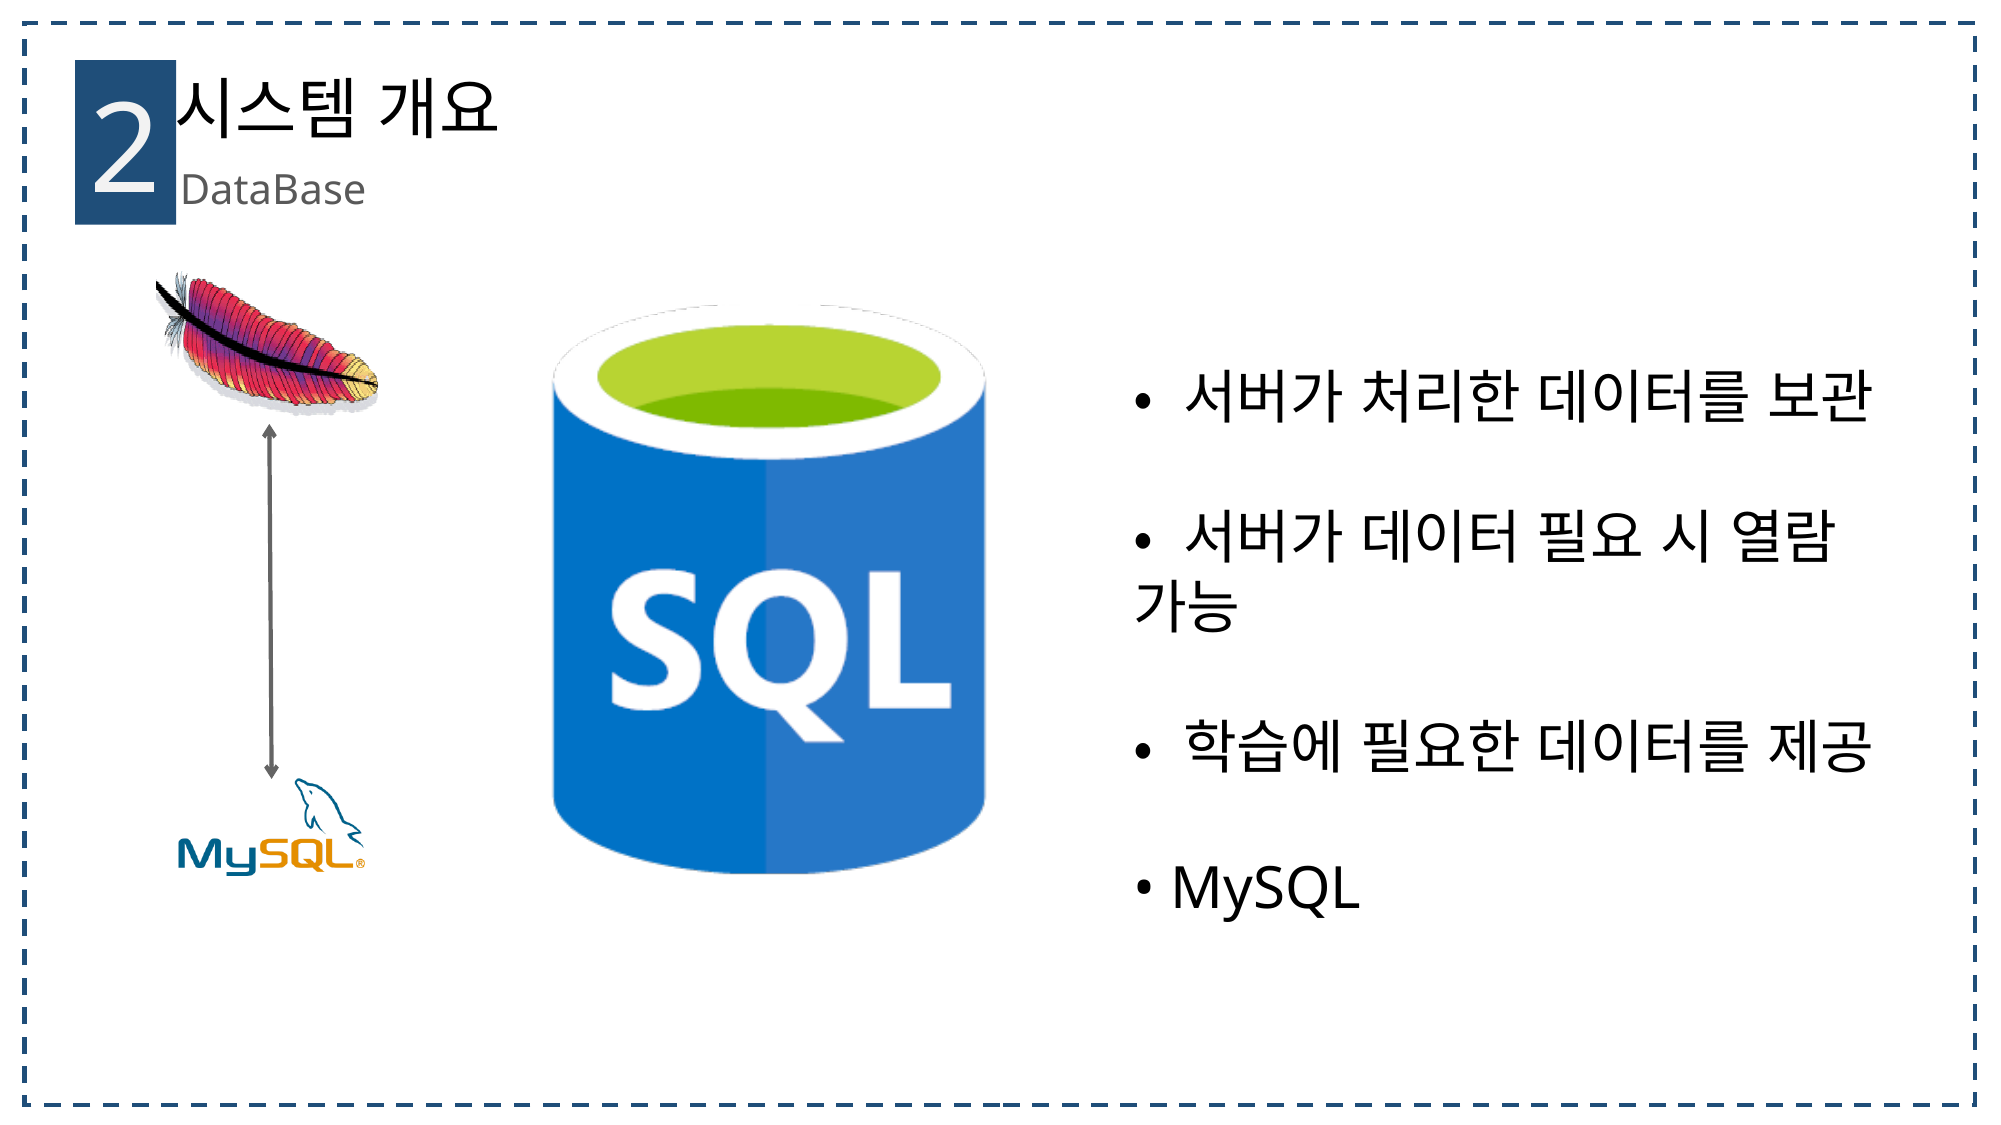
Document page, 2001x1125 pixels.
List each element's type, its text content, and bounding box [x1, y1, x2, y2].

text_box [23, 22, 1976, 1106]
picture [156, 271, 1313, 876]
text_box • 서버가 처리한 데이터를 보관 • 서버가 데이터 필요 시 열람 가능 • 학습에 필요한 데이터를 제공 • MySQL [1118, 352, 1939, 928]
